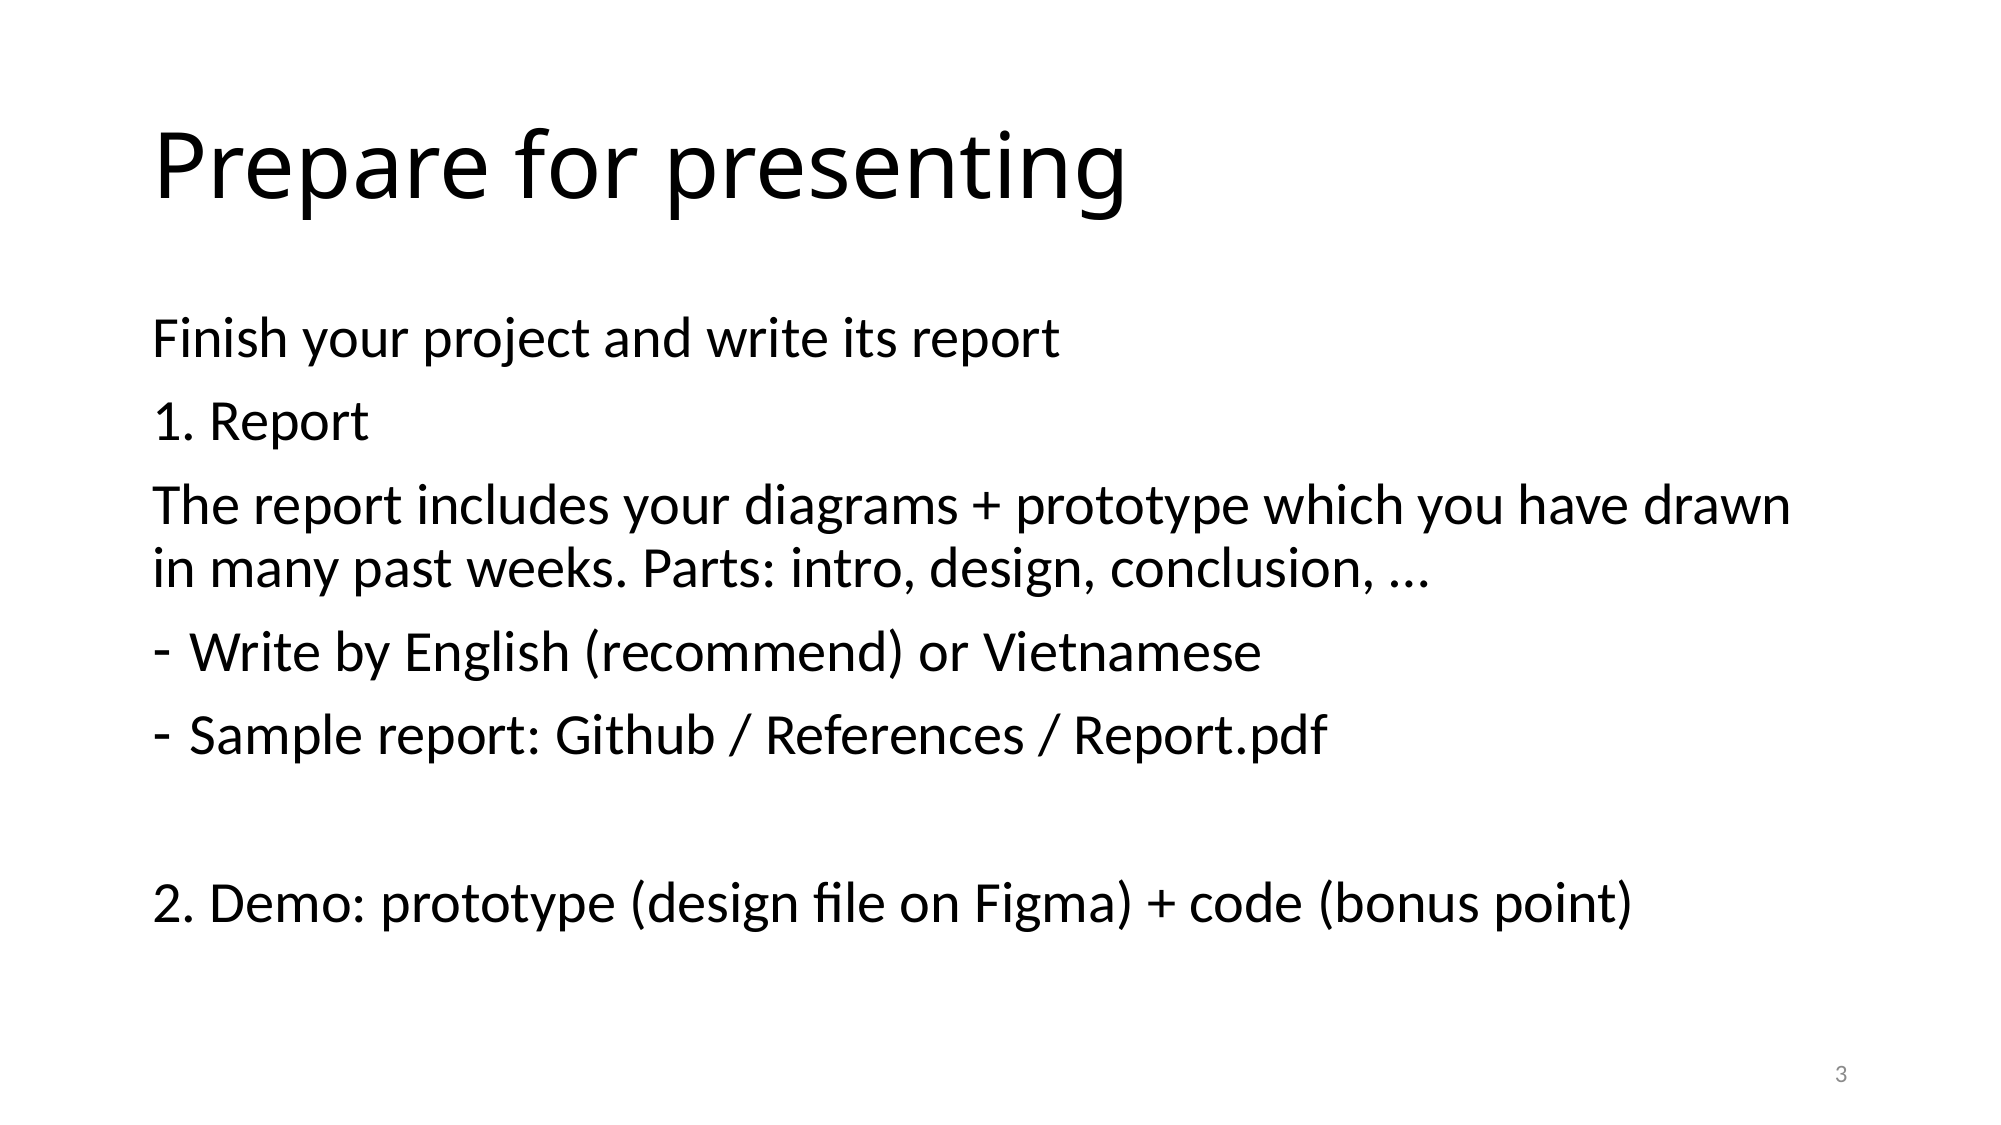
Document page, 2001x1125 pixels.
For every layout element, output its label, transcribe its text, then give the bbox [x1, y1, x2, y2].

list Finish your project and write its report 1. Report The report includes your diagrams + prototype which you have drawn in many past weeks. Parts: intro, design, conclusion, … Write by English (recommend) or Vietnamese Sample report: Github / References / Report.pdf 2. Demo: prototype (design file on Figma) + code (bonus point) [137, 299, 1863, 1014]
title Prepare for presenting [137, 59, 1863, 278]
slide_number 3 [1412, 1042, 1863, 1103]
